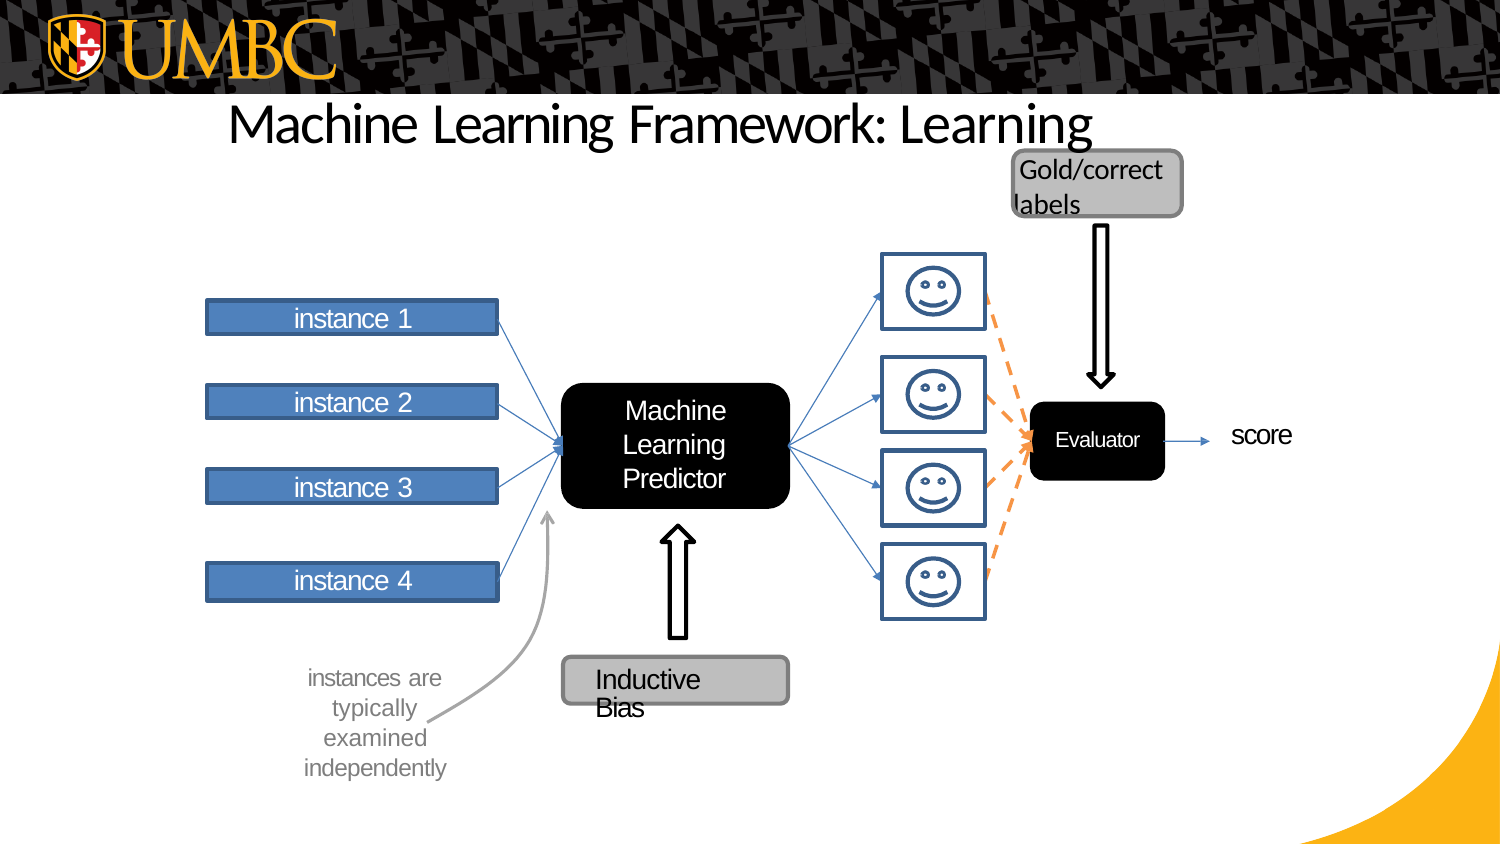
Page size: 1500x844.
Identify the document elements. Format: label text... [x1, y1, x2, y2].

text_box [204, 561, 421, 603]
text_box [1011, 148, 1184, 218]
text_box instance 1 [206, 300, 421, 334]
text_box instances are typically examined independently [301, 666, 449, 782]
text_box instance 3 [206, 469, 421, 503]
title Machine Learning Framework: Learning [182, 48, 1163, 191]
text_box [426, 223, 1211, 725]
picture [0, 0, 1500, 94]
text_box instance 2 [206, 384, 421, 419]
text_box score [1229, 414, 1294, 451]
picture [1299, 639, 1500, 844]
